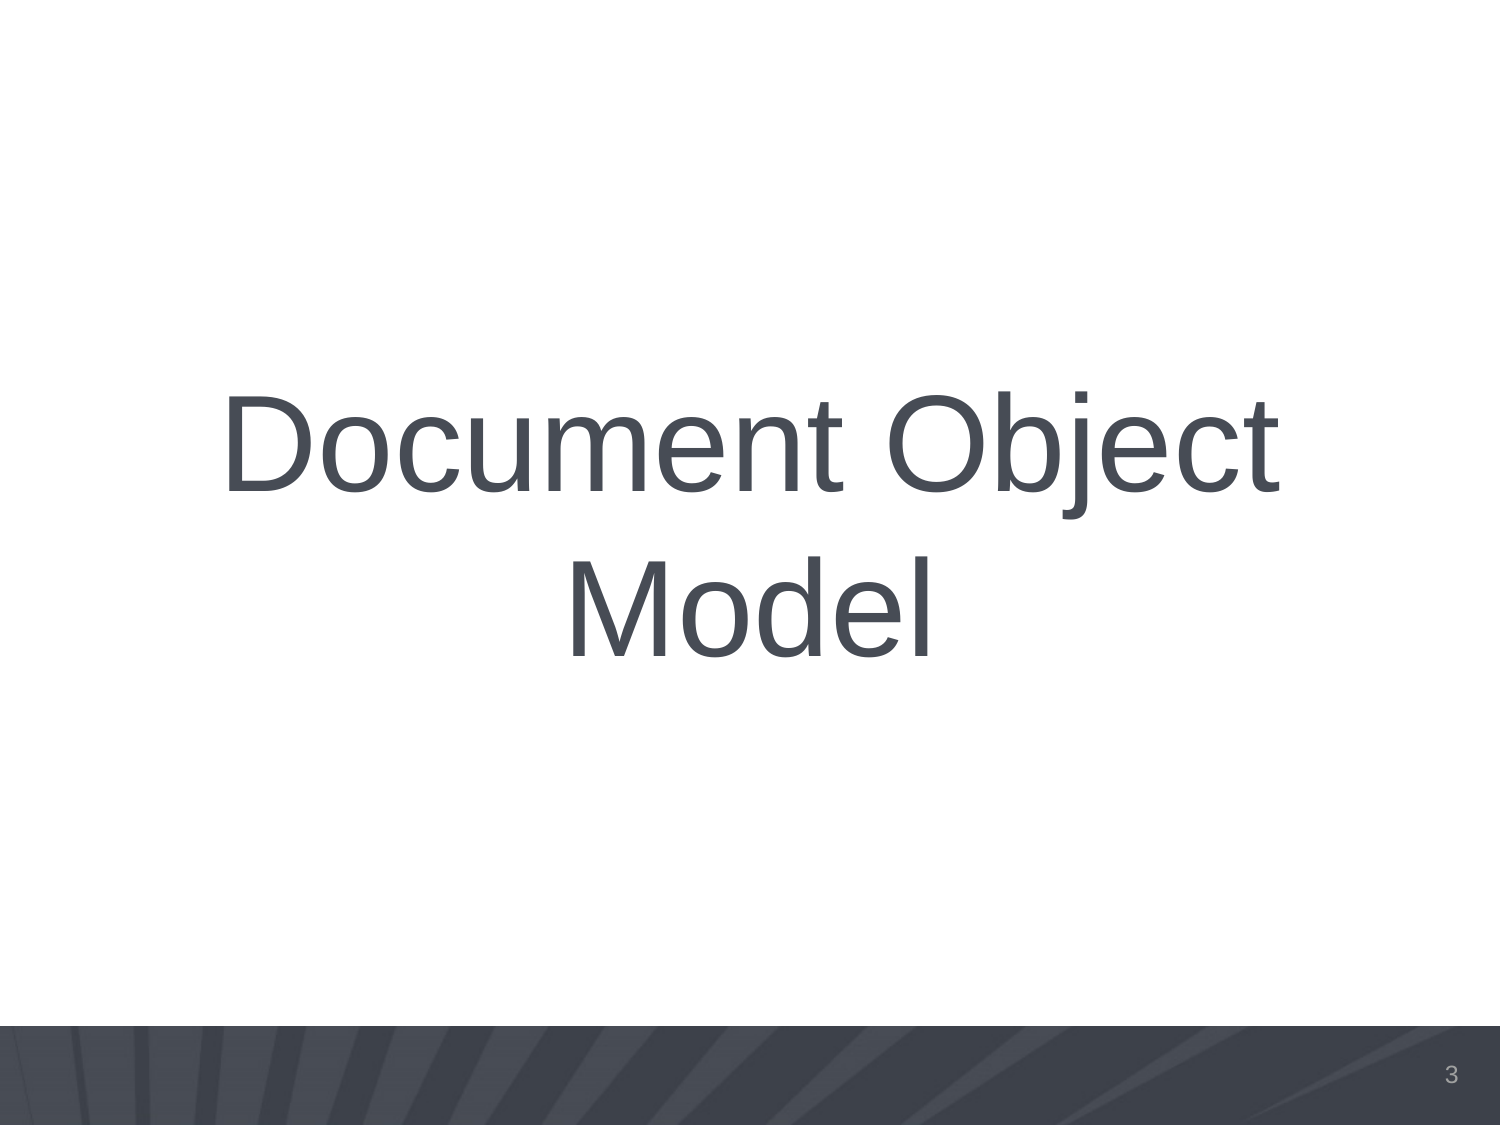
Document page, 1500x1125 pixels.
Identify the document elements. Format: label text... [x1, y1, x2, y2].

slide_number 2 [1332, 1043, 1474, 1104]
list Document Object Model [25, 346, 1474, 939]
picture [0, 1026, 1500, 1125]
